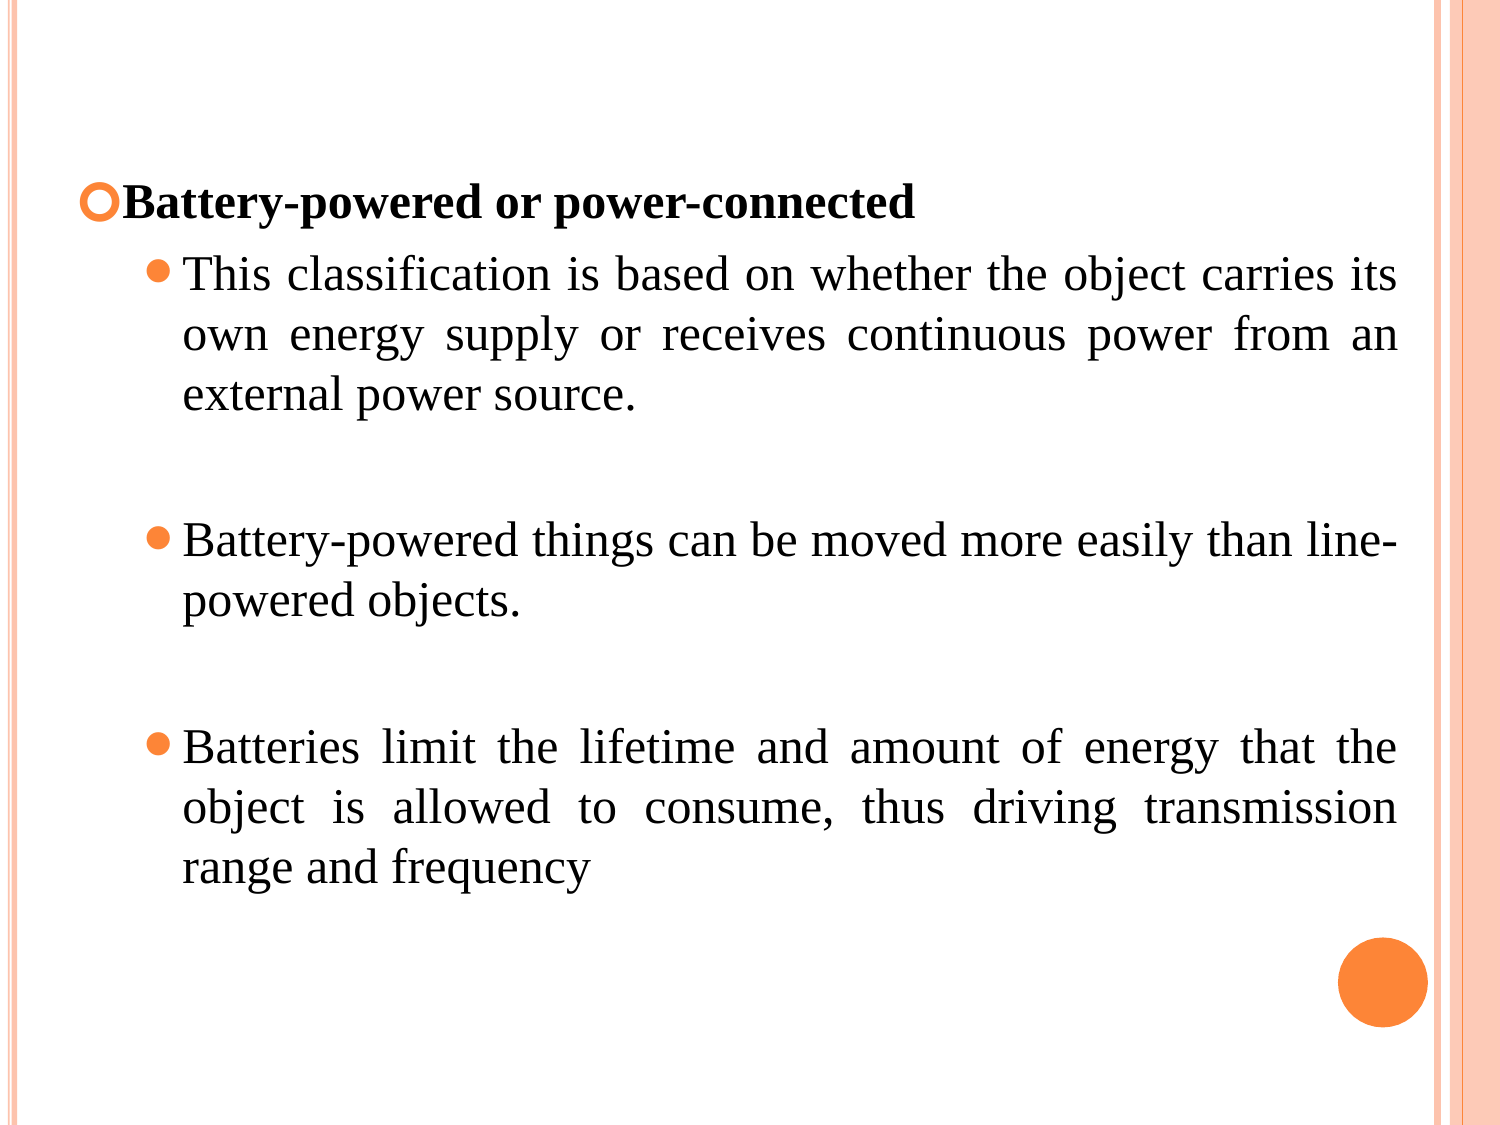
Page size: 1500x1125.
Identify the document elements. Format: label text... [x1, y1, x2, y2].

text_box Battery-powered or power-connected This classification is based on whether the object carries its own energy supply or receives continuous power from an external power source. Battery-powered things can be moved more easily than line- powered objects. Batteries limit the lifetime and amount of energy that the object is allowed to consume, thus driving transmission range and frequency [75, 154, 1400, 894]
